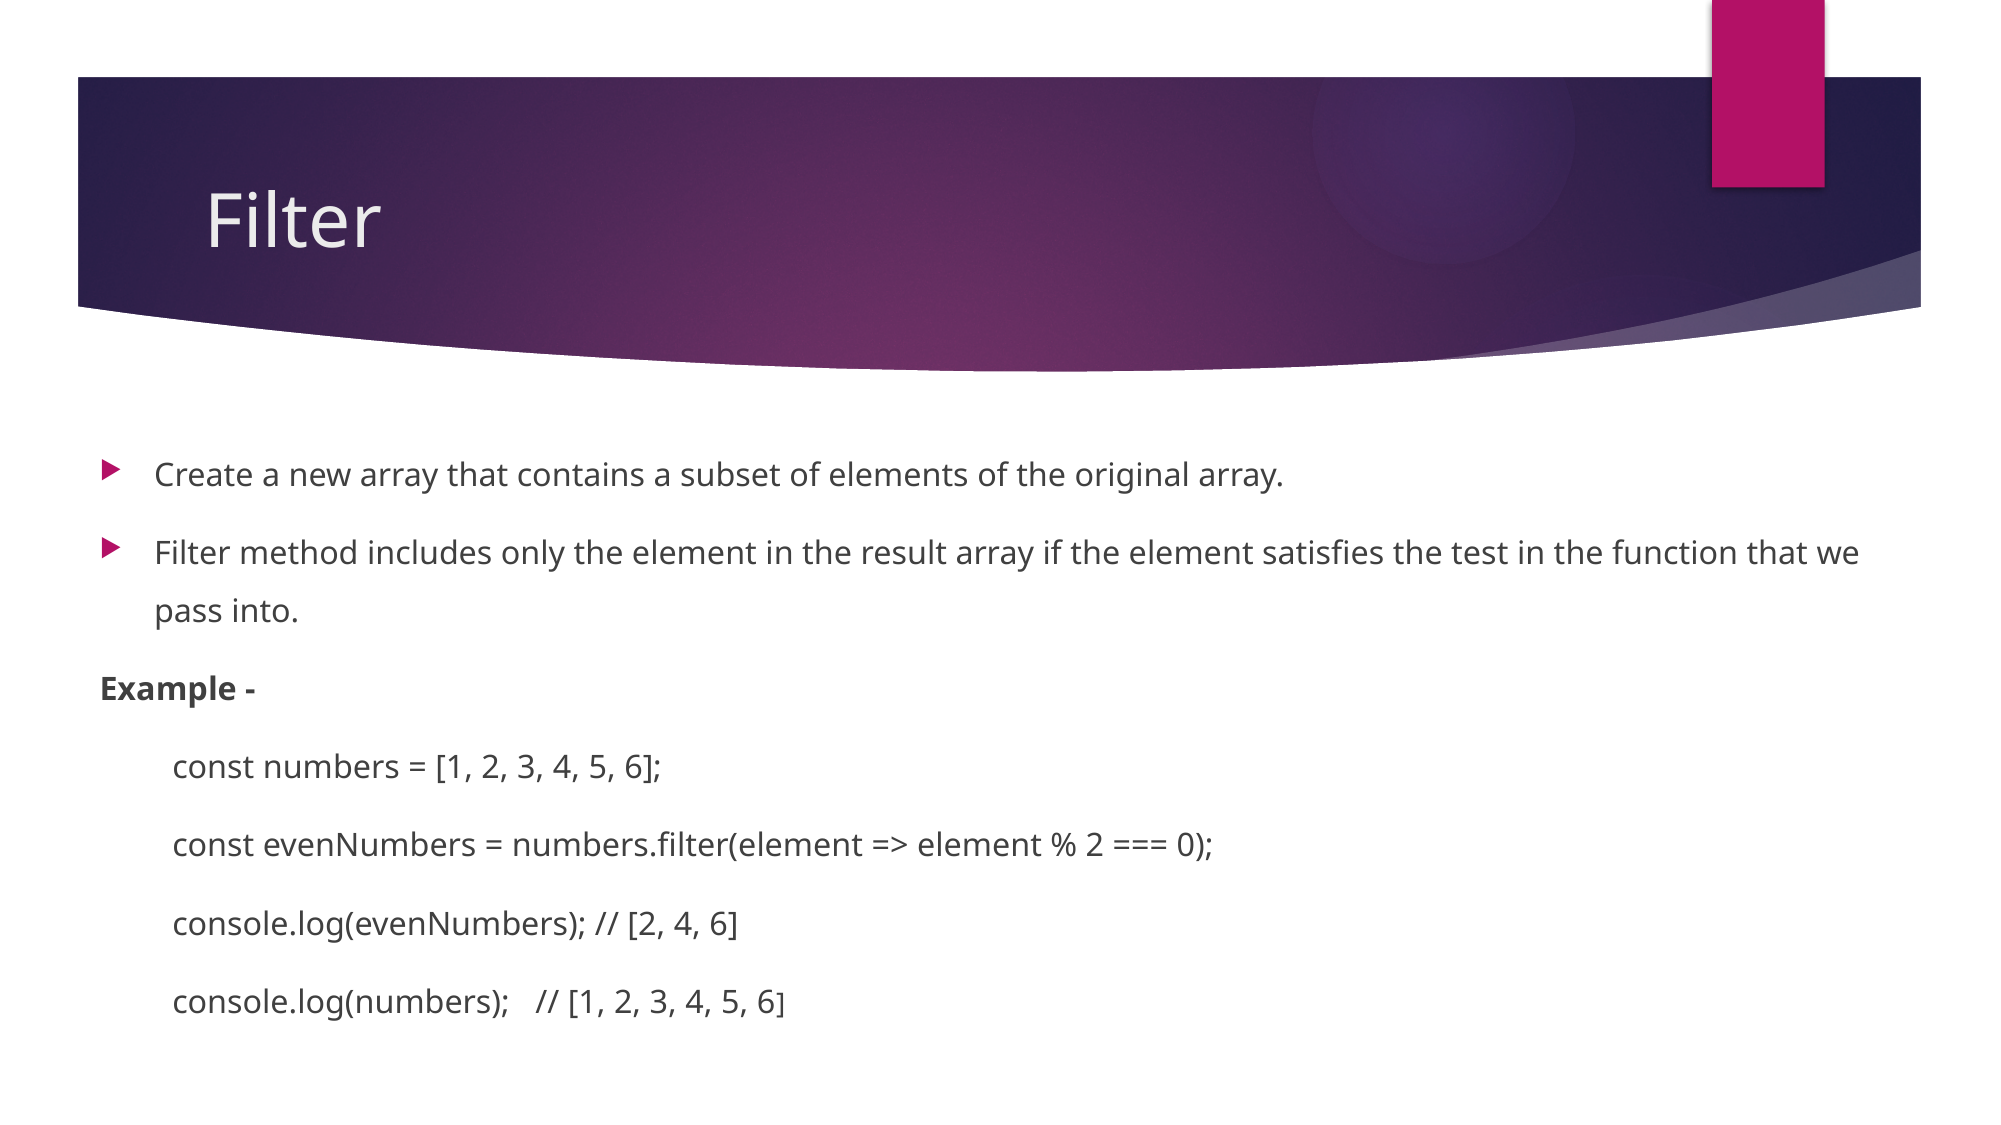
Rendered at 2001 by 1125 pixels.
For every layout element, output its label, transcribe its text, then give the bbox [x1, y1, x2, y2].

title Filter [189, 159, 1627, 276]
list Create a new array that contains a subset of elements of the original array. Filter method includes only the element in the result array if the element satisfies the test in the function that we pass into. Example - const numbers = [1, 2, 3, 4, 5, 6]; const evenNumbers = numbers.filter(element => element % 2 === 0); console.log(evenNumbers); // [2, 4, 6] console.log(numbers); // [1, 2, 3, 4, 5, 6] [84, 427, 1904, 1031]
